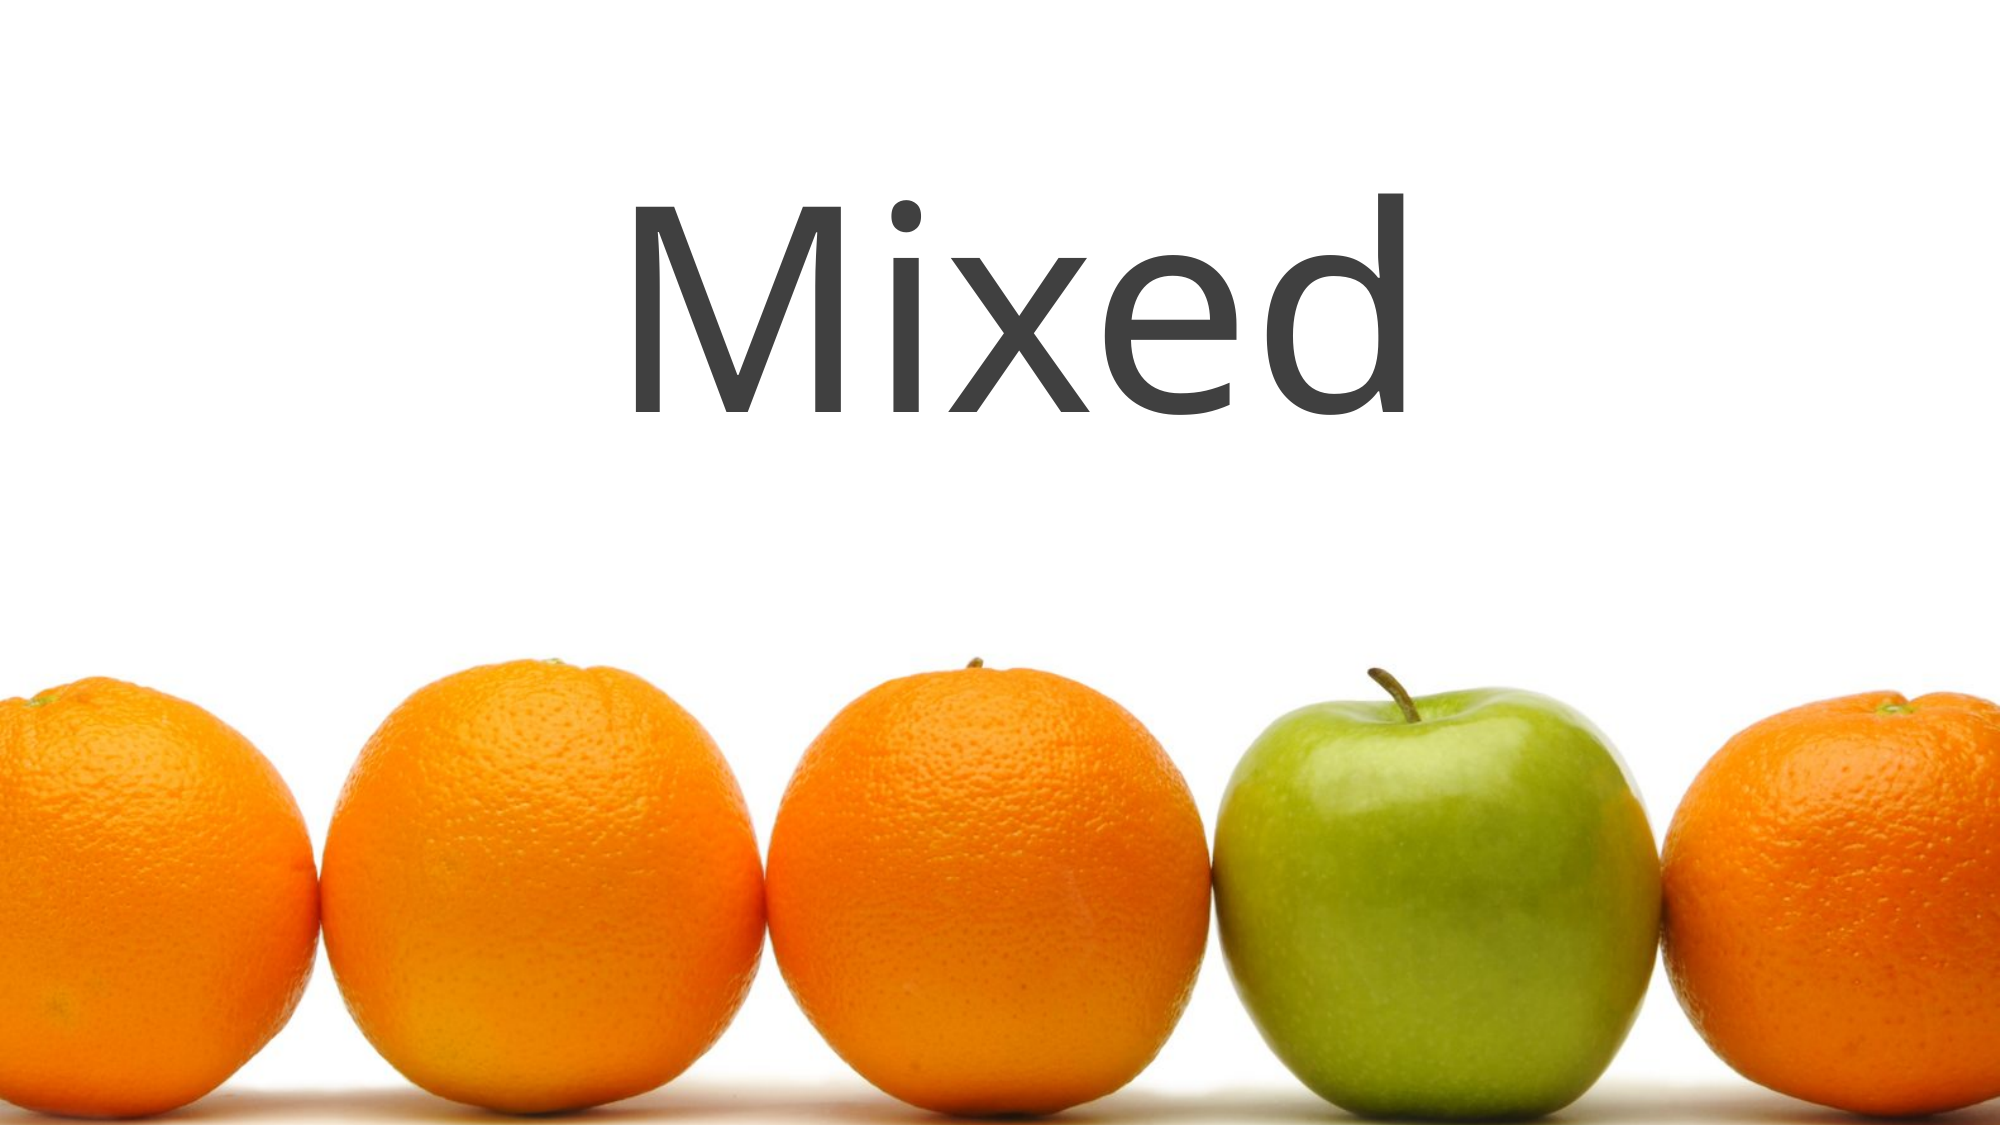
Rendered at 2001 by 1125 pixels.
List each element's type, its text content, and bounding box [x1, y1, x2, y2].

picture [0, 573, 2000, 1125]
list Mixed Results [85, 98, 1953, 573]
